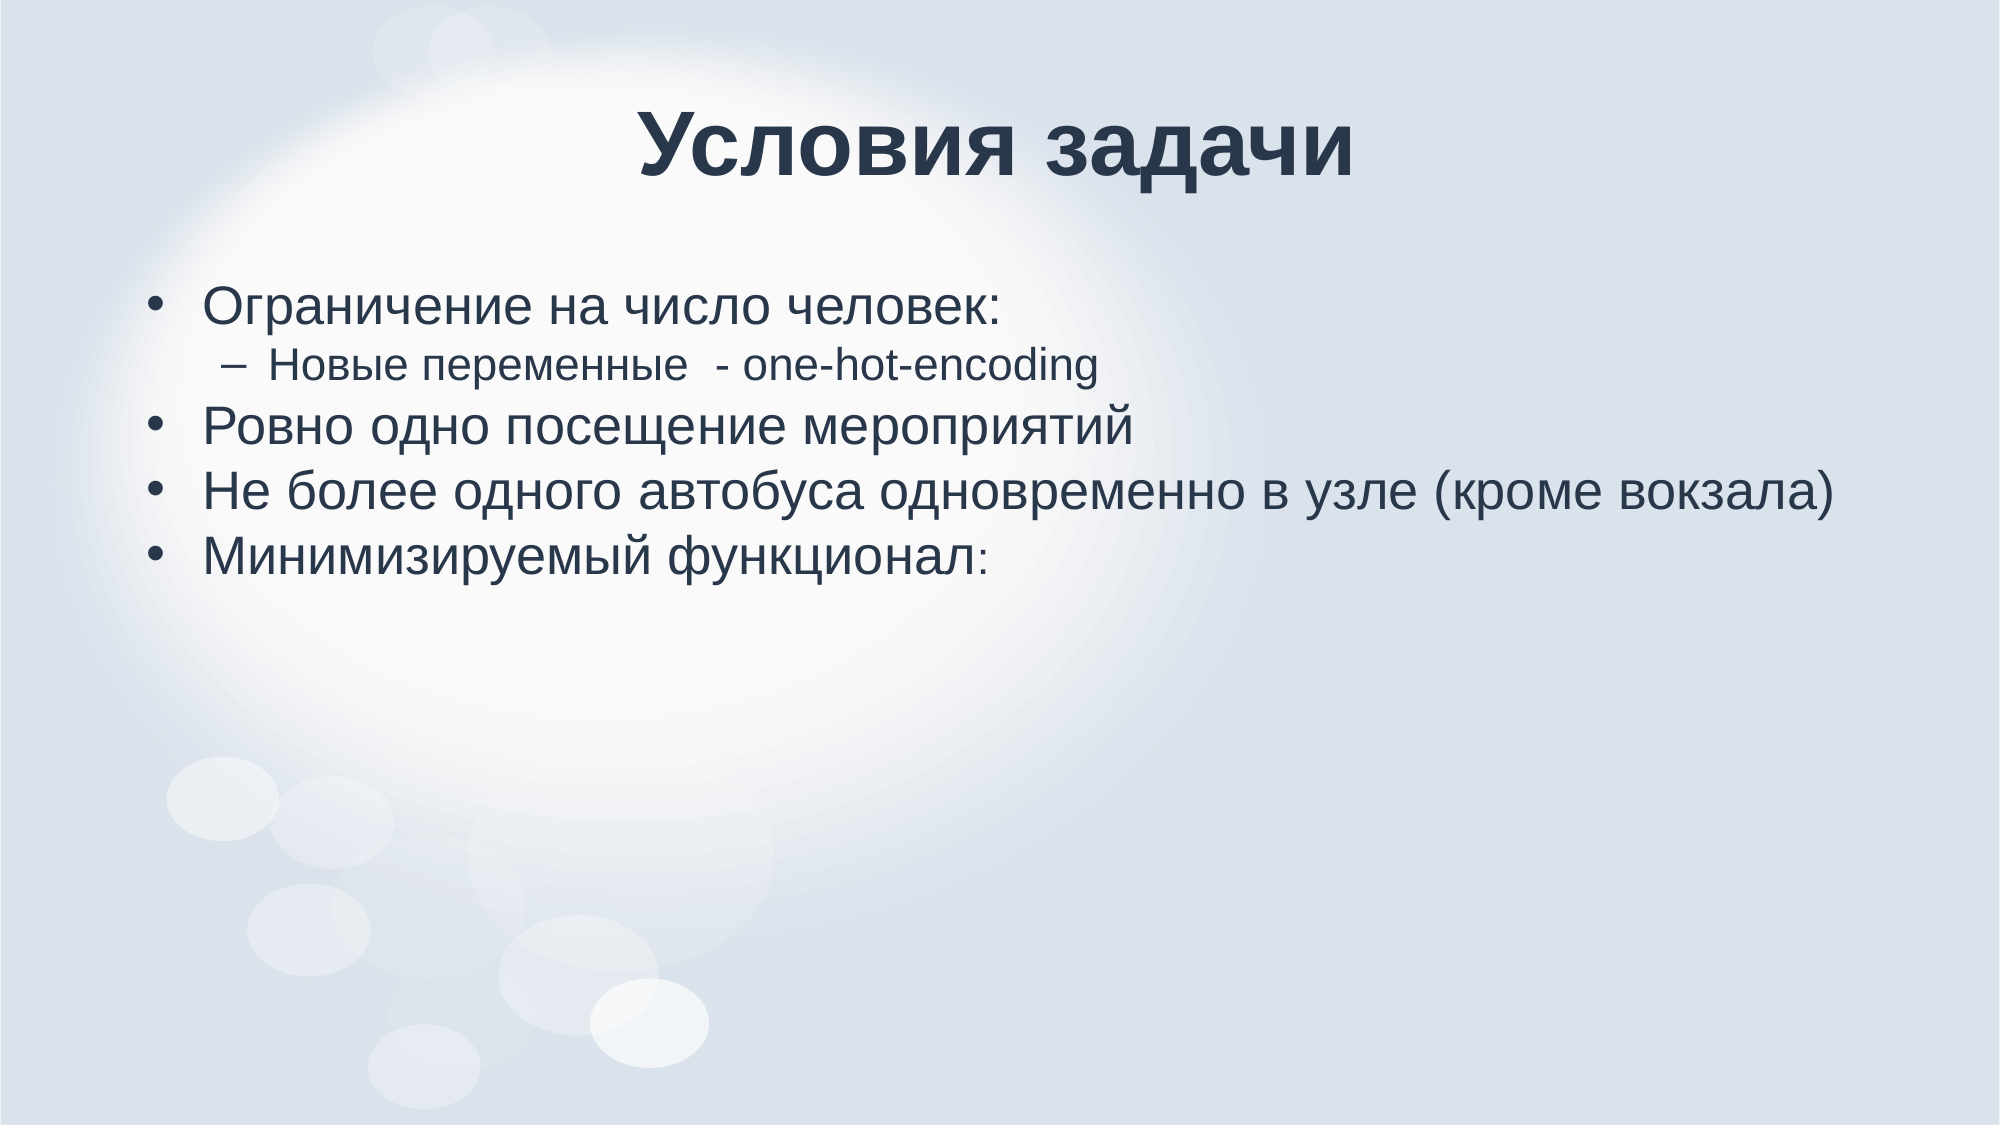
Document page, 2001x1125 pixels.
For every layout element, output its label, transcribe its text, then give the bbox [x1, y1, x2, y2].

title Условия задачи [129, 45, 1867, 233]
